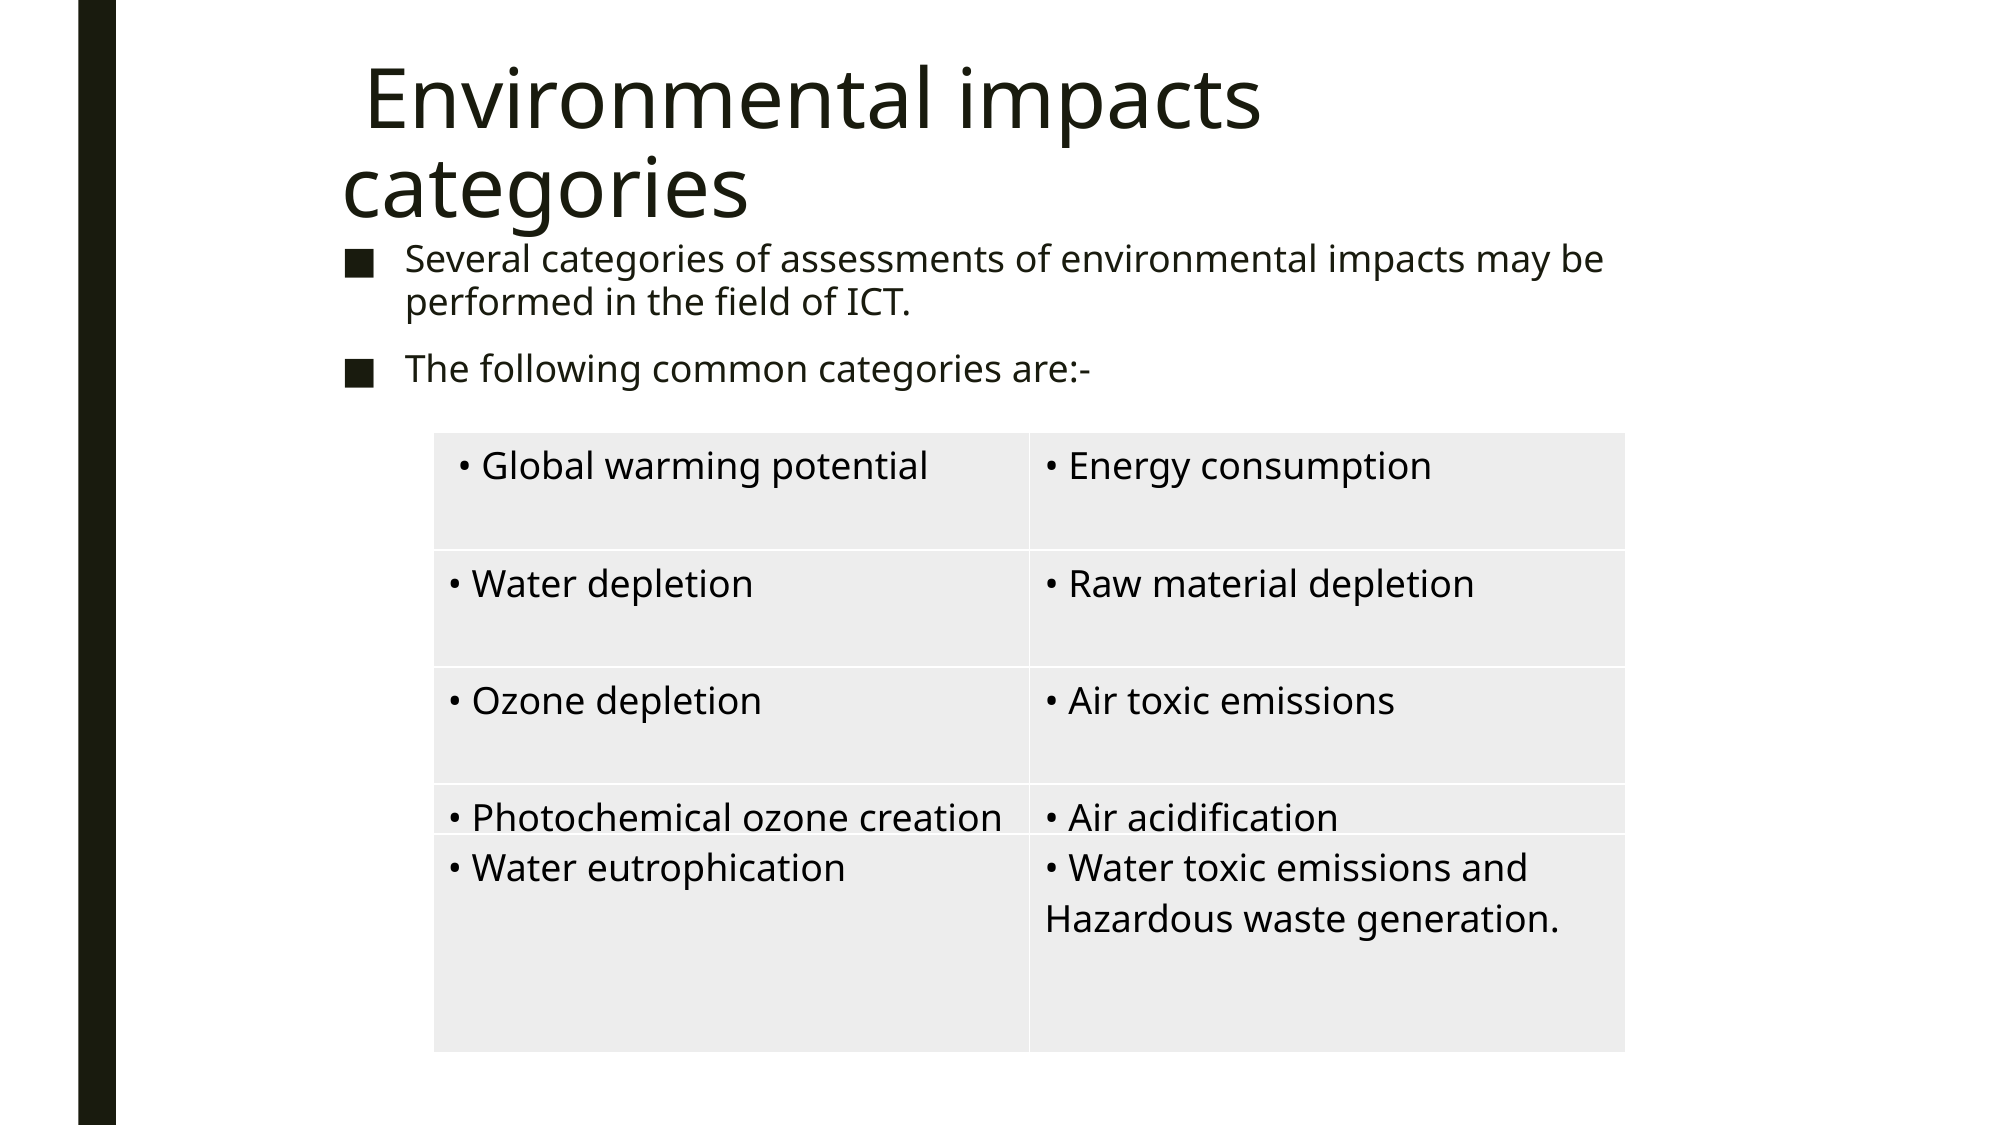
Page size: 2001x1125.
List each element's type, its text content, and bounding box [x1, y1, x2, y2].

table_cell • Ozone depletion [434, 668, 1029, 783]
table_header • Water eutrophication [434, 835, 1029, 1052]
list Several categories of assessments of environmental impacts may be performed in the field of ICT. The following common categories are:- [326, 231, 1677, 1064]
table_cell • Photochemical ozone creation [434, 785, 1029, 833]
table_header • Energy consumption [1030, 433, 1625, 549]
title Environmental impacts categories [326, 49, 1677, 231]
table_cell • Raw material depletion [1030, 551, 1625, 666]
table_cell • Air acidification [1030, 785, 1625, 833]
table_header • Global warming potential [434, 433, 1029, 549]
table_cell • Water depletion [434, 551, 1029, 666]
table_header • Water toxic emissions and Hazardous waste generation. [1030, 835, 1625, 1052]
table_cell • Air toxic emissions [1030, 668, 1625, 783]
